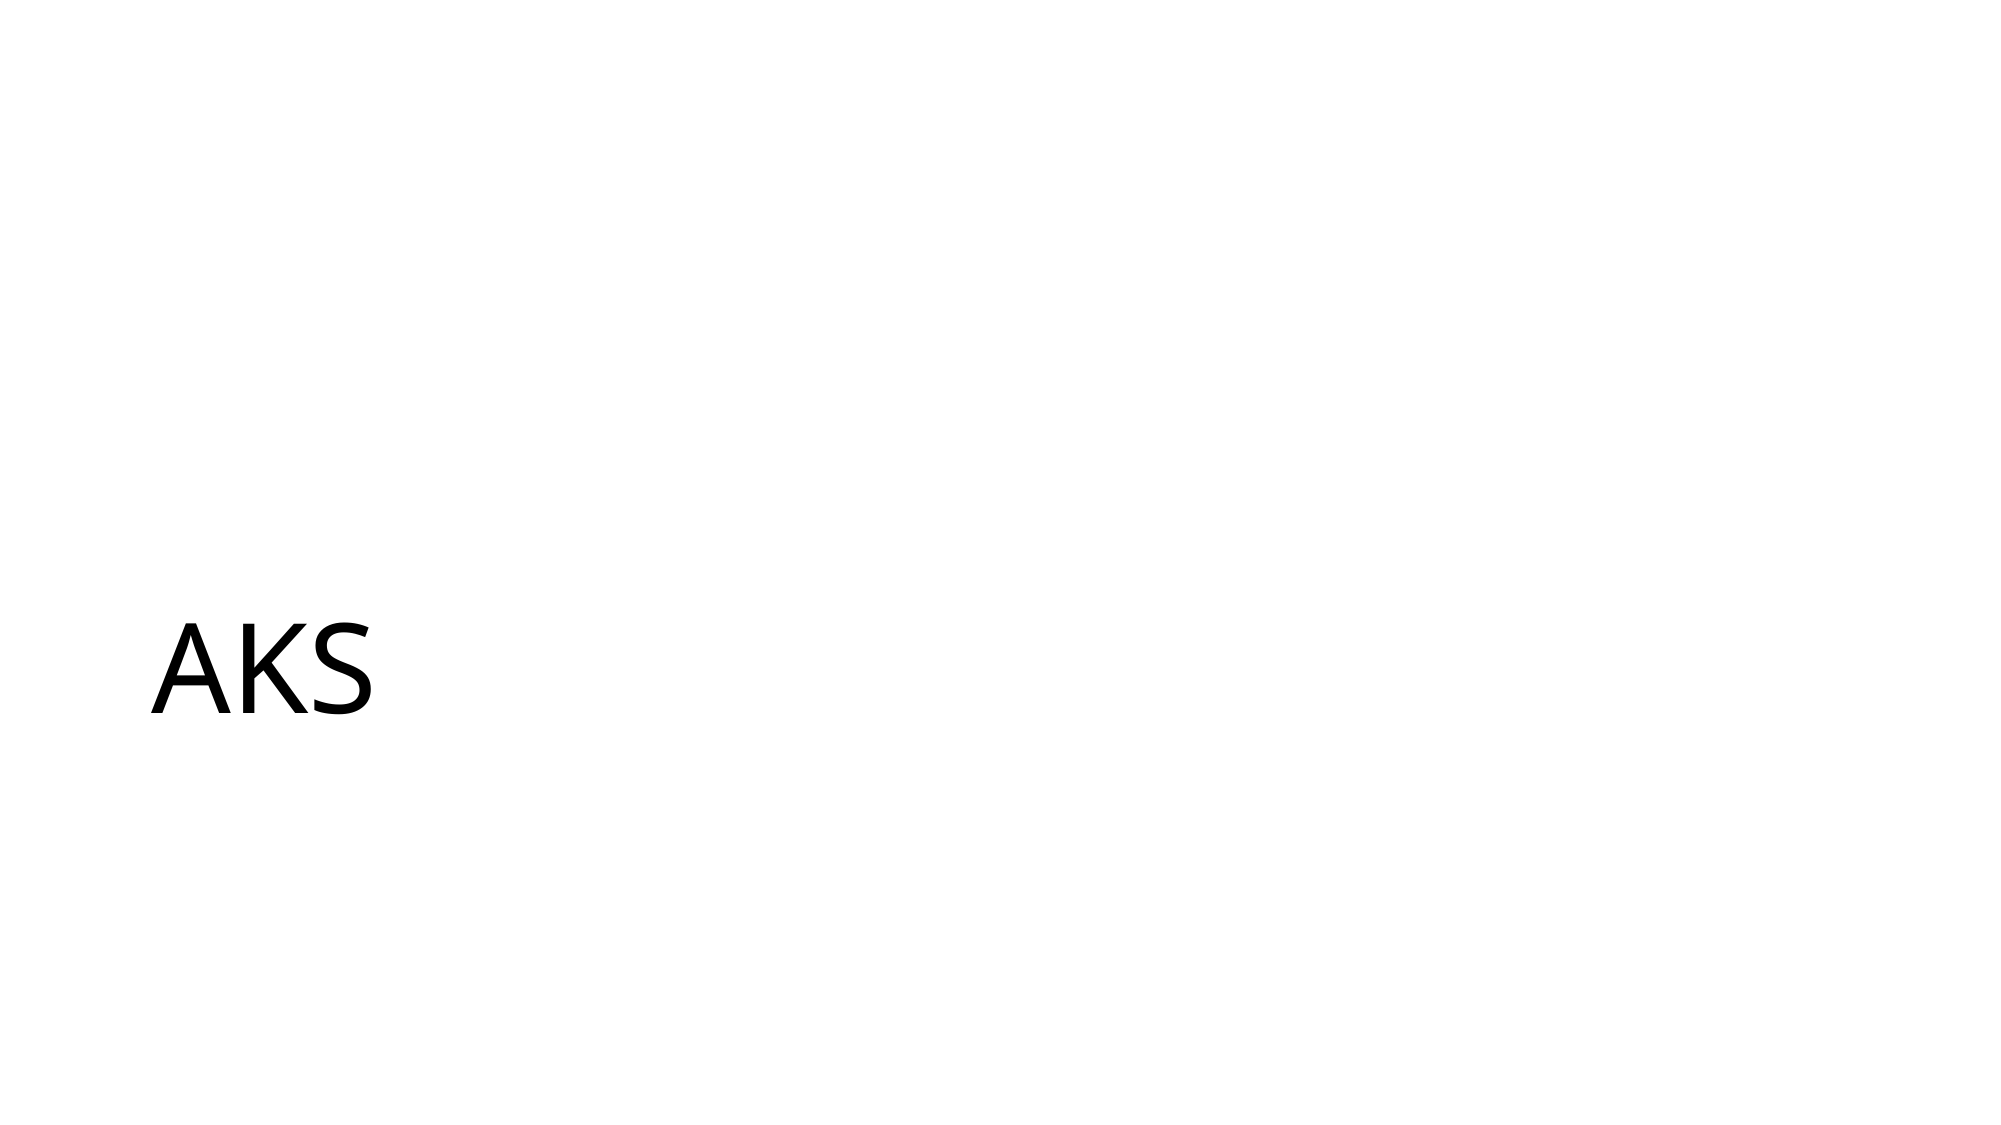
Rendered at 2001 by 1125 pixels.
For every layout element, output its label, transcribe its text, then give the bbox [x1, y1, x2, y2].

title AKS [136, 280, 1862, 749]
